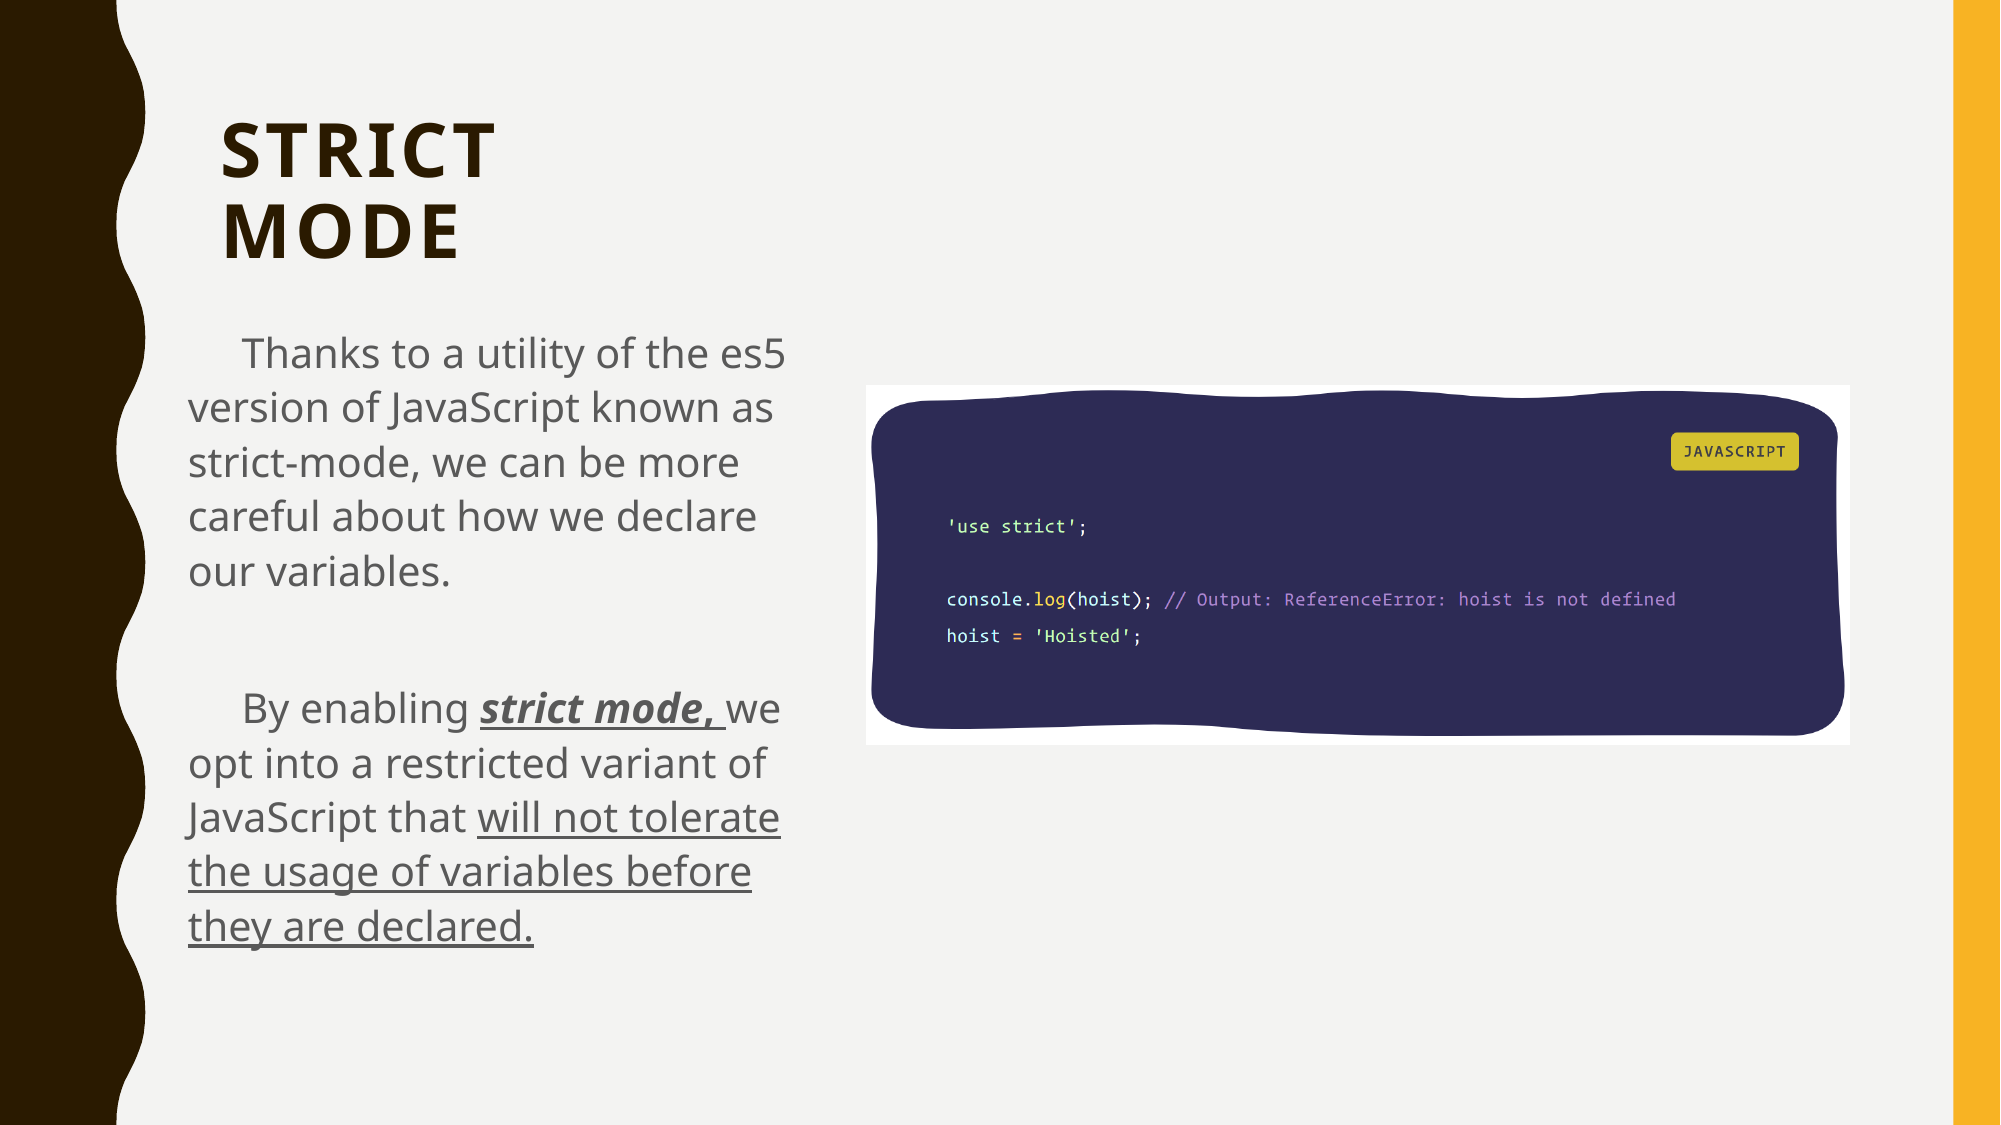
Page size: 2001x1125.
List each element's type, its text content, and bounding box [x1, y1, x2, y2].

title Strict Mode [205, 105, 761, 314]
picture [865, 385, 1850, 745]
list Thanks to a utility of the es5 version of JavaScript known as strict-mode, we can be more careful about how we declare our variables. By enabling strict mode, we opt into a restricted variant of JavaScript that will not tolerate the usage of variables before they are declared. [172, 314, 831, 962]
